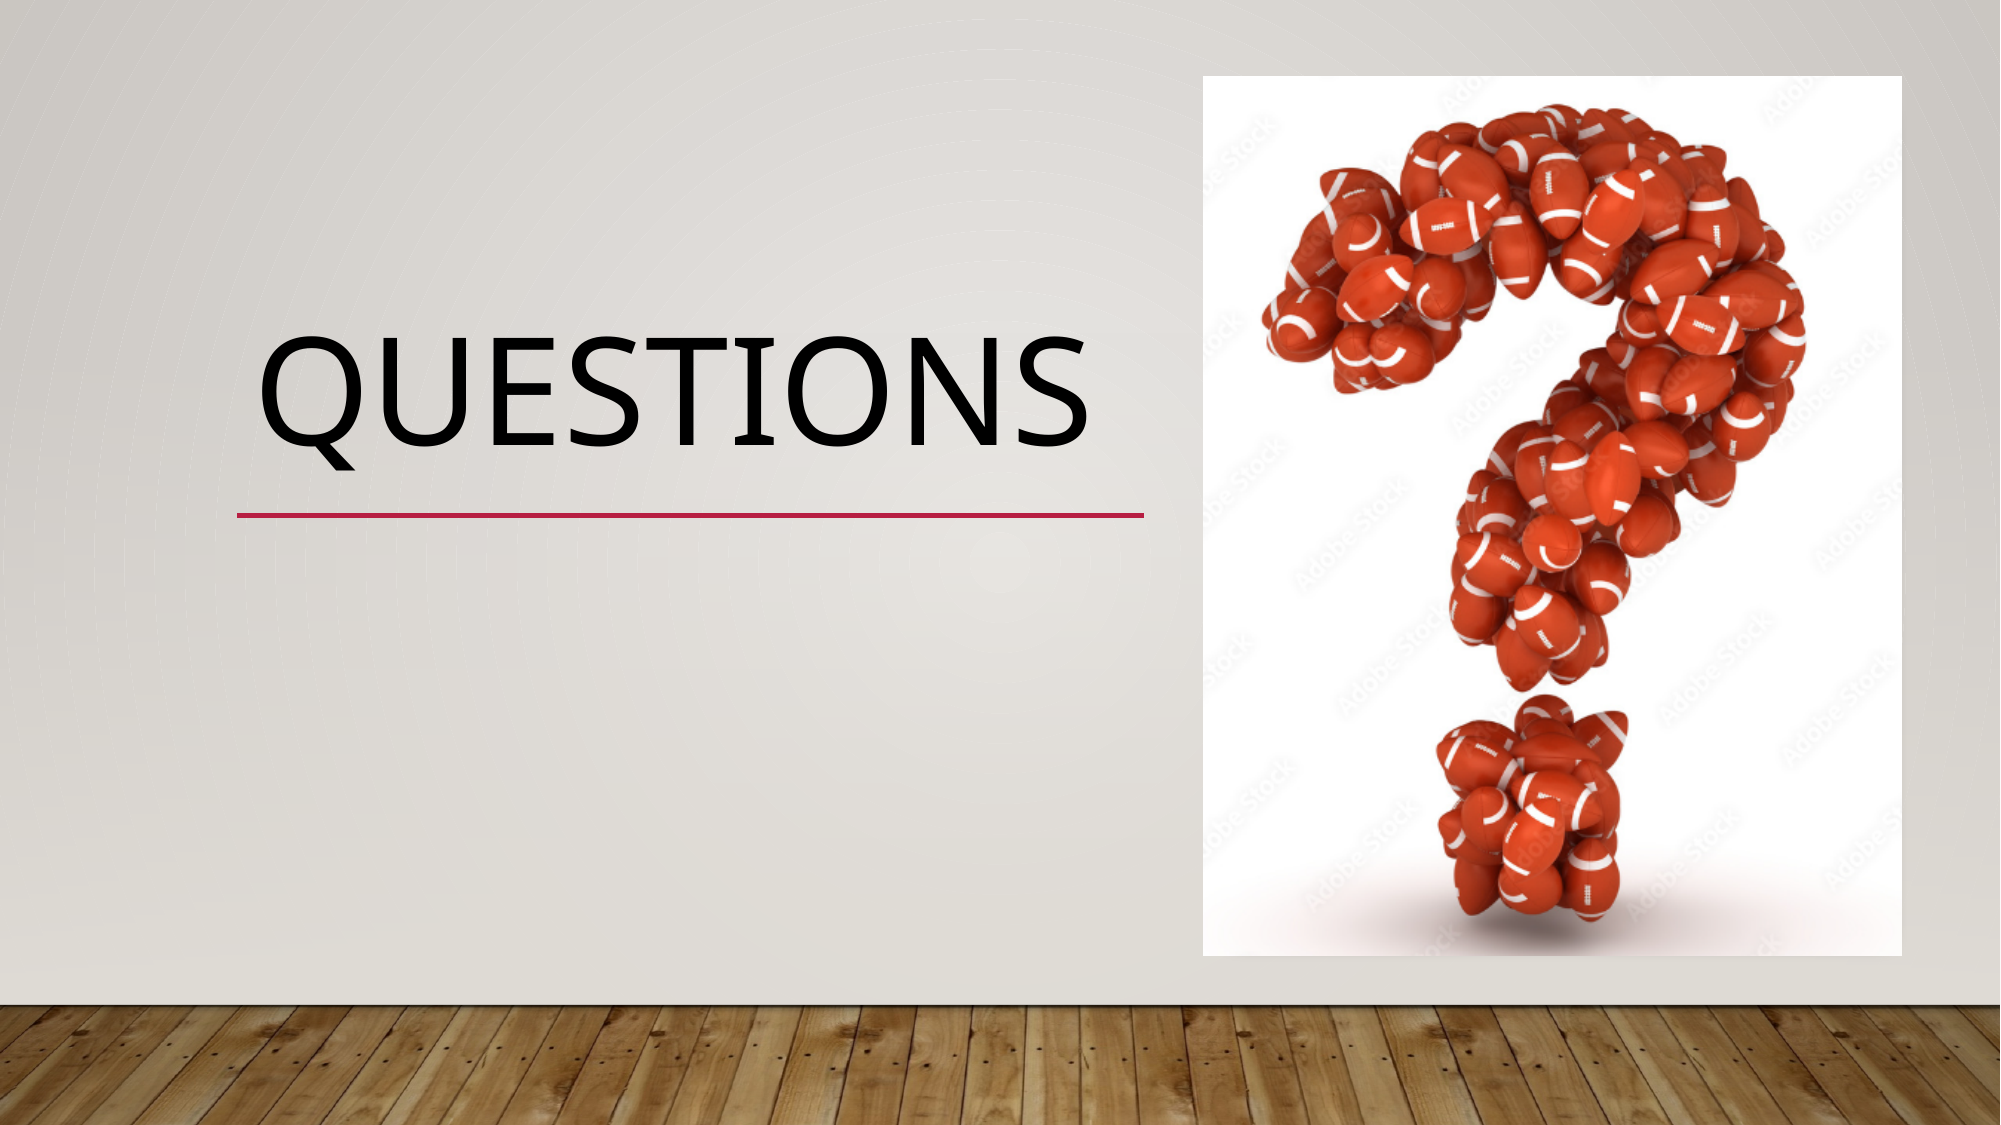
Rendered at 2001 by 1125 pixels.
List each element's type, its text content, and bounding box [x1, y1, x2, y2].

picture [1202, 75, 1903, 957]
picture [0, 1005, 2000, 1125]
title QUESTIONS [238, 185, 1146, 486]
